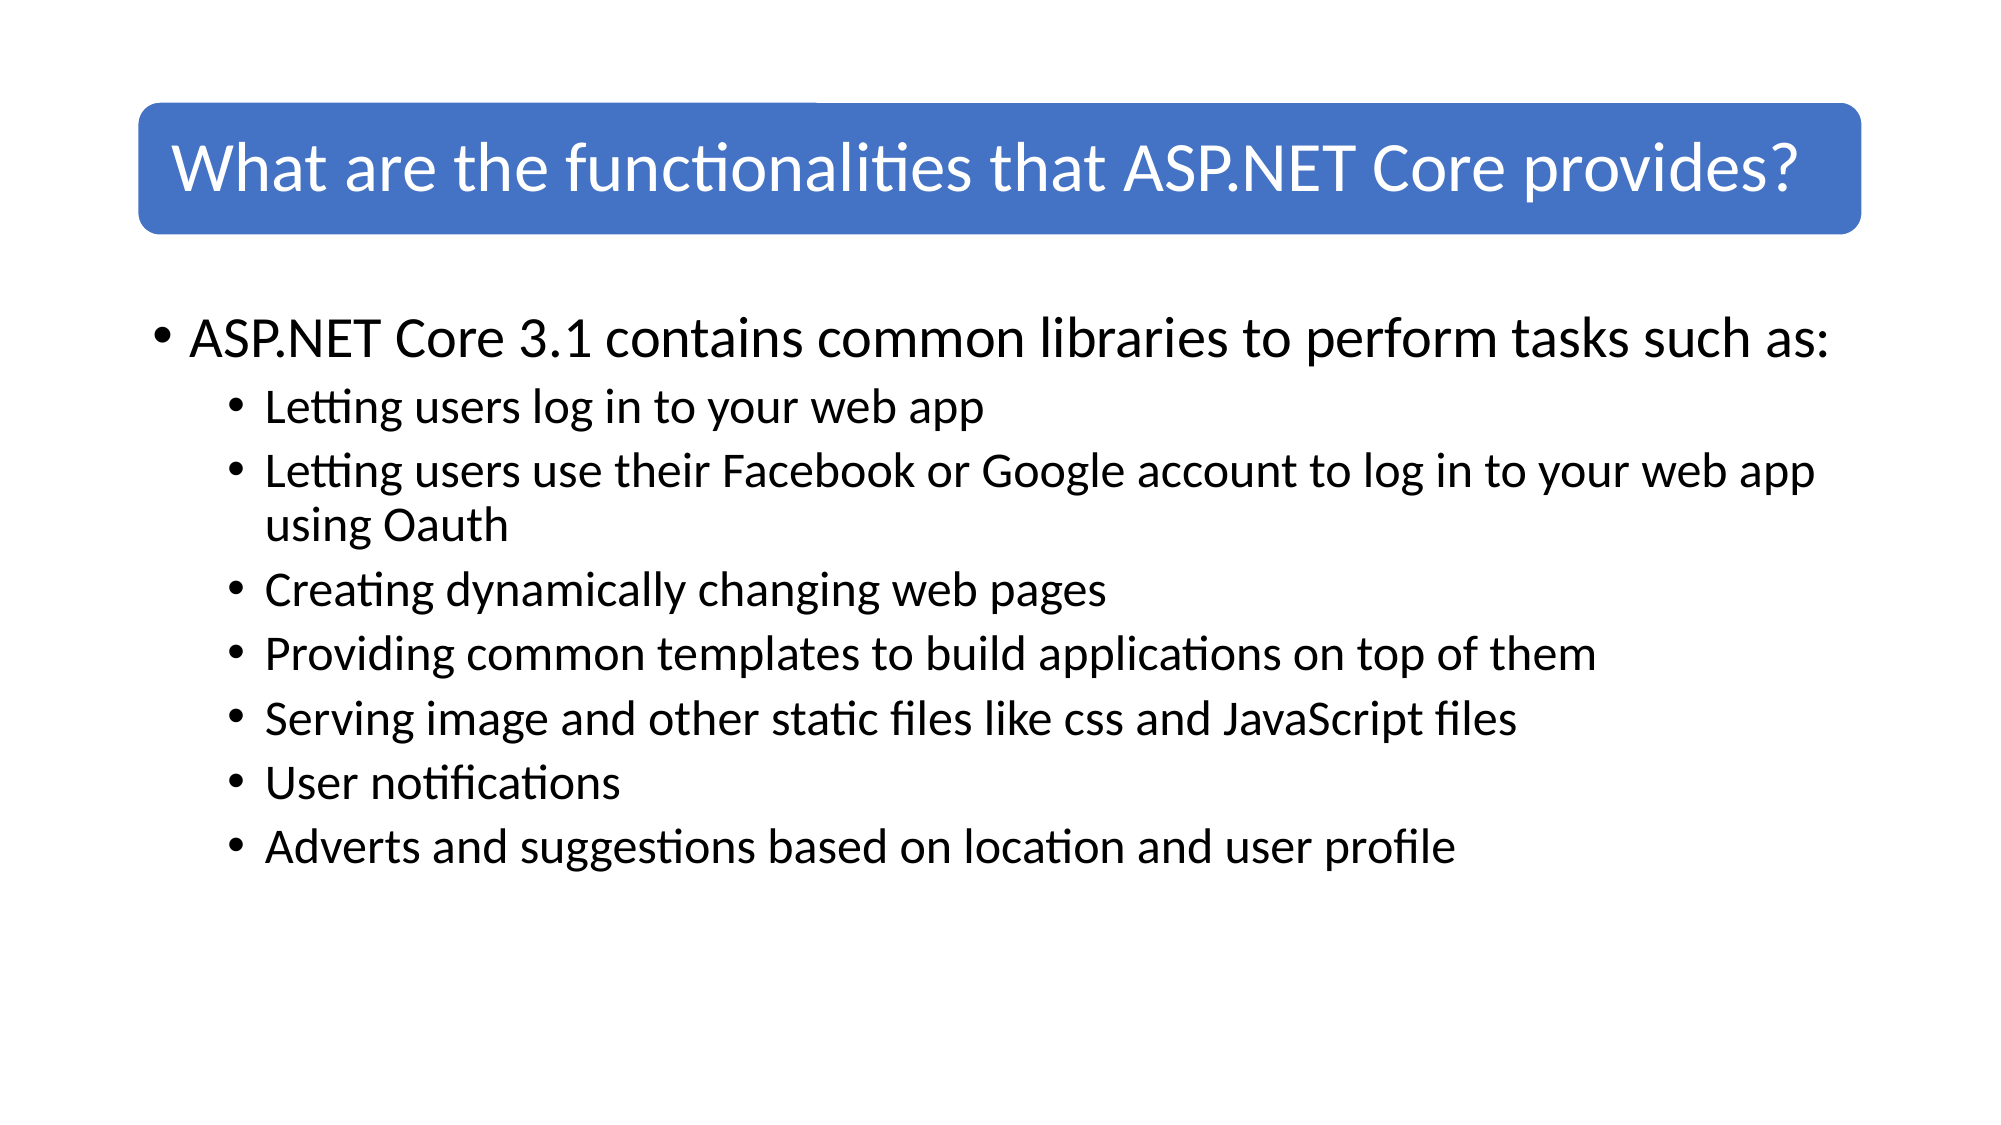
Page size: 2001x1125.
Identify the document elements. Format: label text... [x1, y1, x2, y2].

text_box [137, 59, 1863, 278]
list ASP.NET Core 3.1 contains common libraries to perform tasks such as: Letting users log in to your web app Letting users use their Facebook or Google account to log in to your web app using Oauth Creating dynamically changing web pages Providing common templates to build applications on top of them Serving image and other static files like css and JavaScript files User notifications Adverts and suggestions based on location and user profile [137, 299, 1863, 1014]
